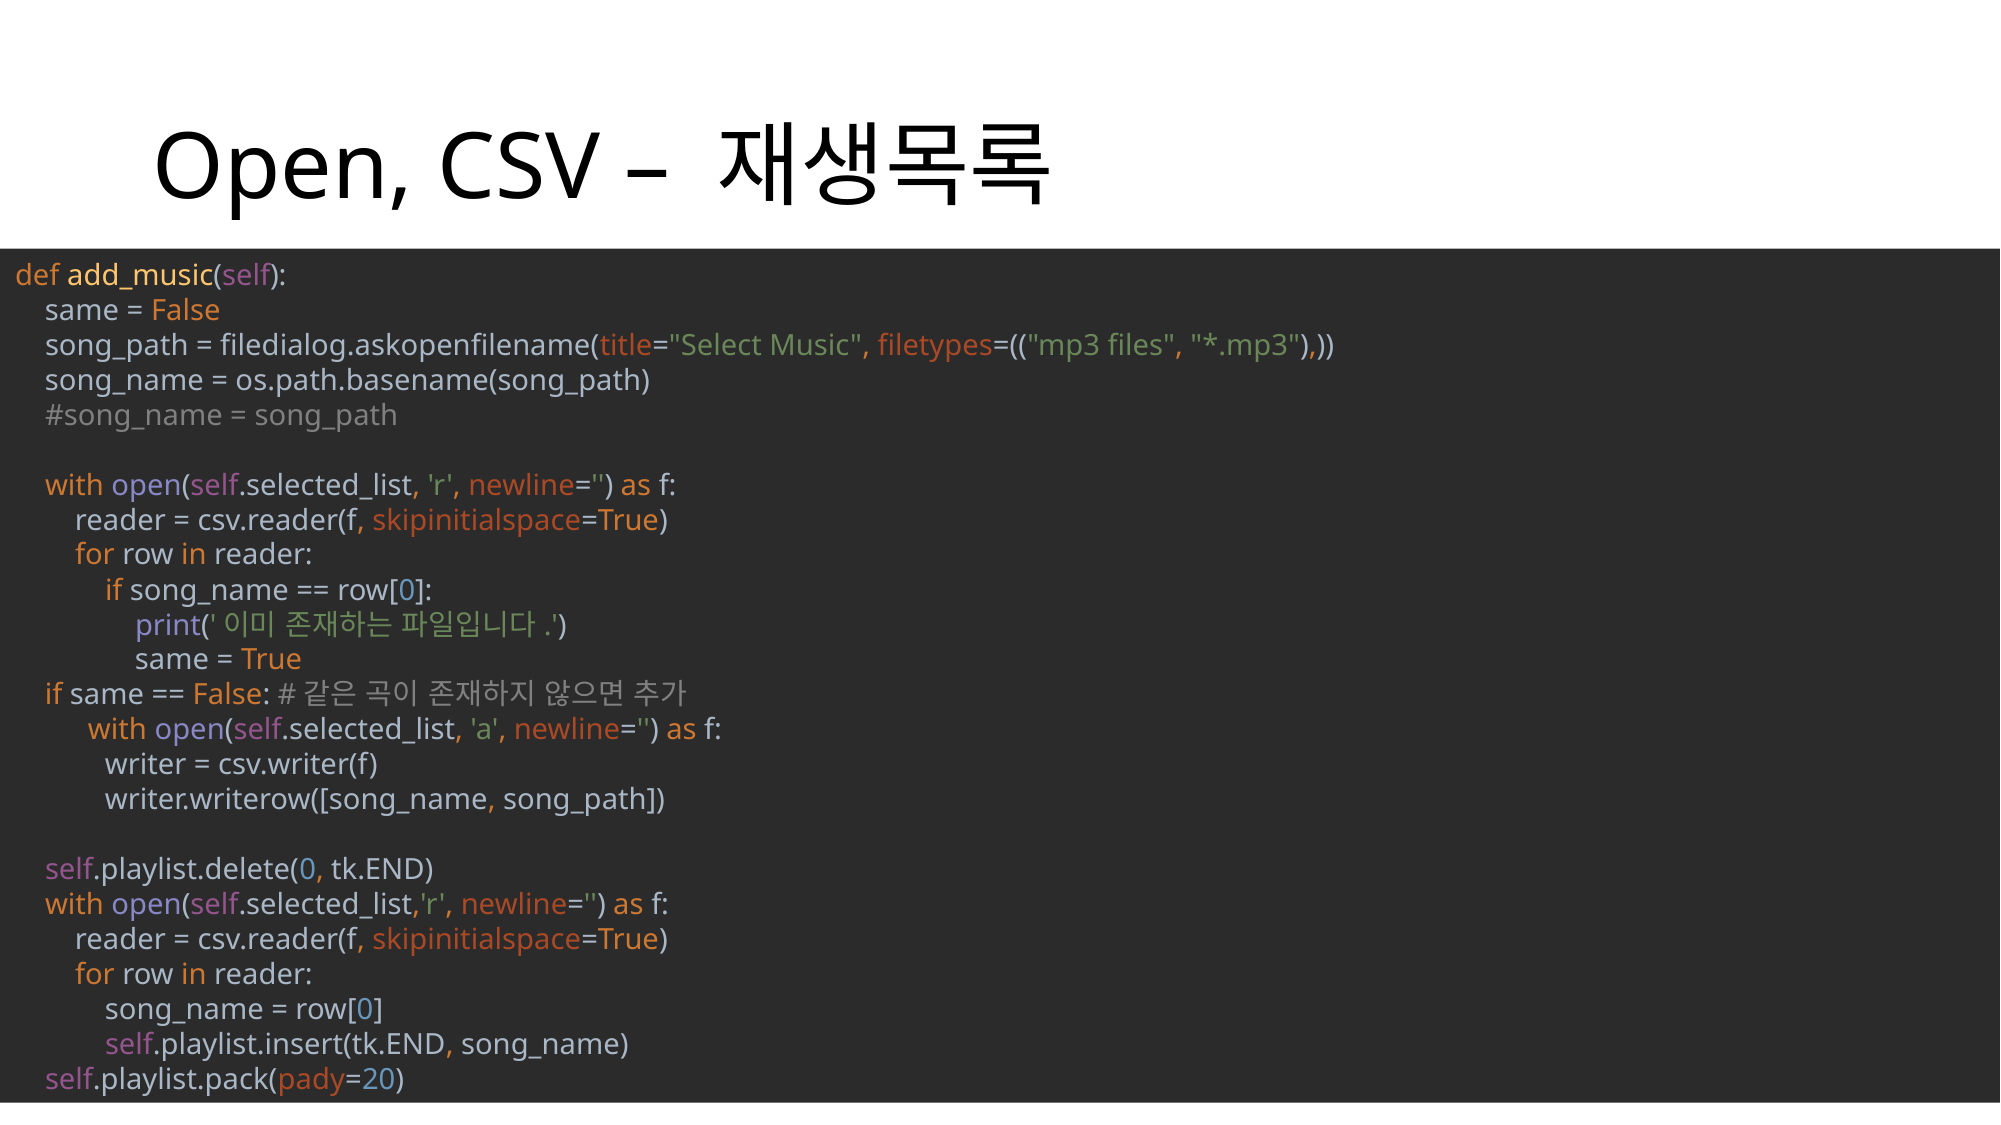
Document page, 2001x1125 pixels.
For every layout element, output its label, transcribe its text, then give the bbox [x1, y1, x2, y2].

list def add_music(self): same = False song_path = filedialog.askopenfilename(title="Select Music", filetypes=(("mp3 files", "*.mp3"),)) song_name = os.path.basename(song_path) #song_name = song_path with open(self.selected_list, 'r', newline='') as f: reader = csv.reader(f, skipinitialspace=True) for row in reader: if song_name == row[0]: print('이미 존재하는 파일입니다.') same = True if same == False: #같은 곡이 존재하지 않으면 추가 with open(self.selected_list, 'a', newline='') as f: writer = csv.writer(f) writer.writerow([song_name, song_path]) self.playlist.delete(0, tk.END) with open(self.selected_list,'r', newline='') as f: reader = csv.reader(f, skipinitialspace=True) for row in reader: song_name = row[0] self.playlist.insert(tk.END, song_name) self.playlist.pack(pady=20) [0, 248, 2000, 1103]
title Open, CSV – 재생목록 [137, 59, 1863, 248]
